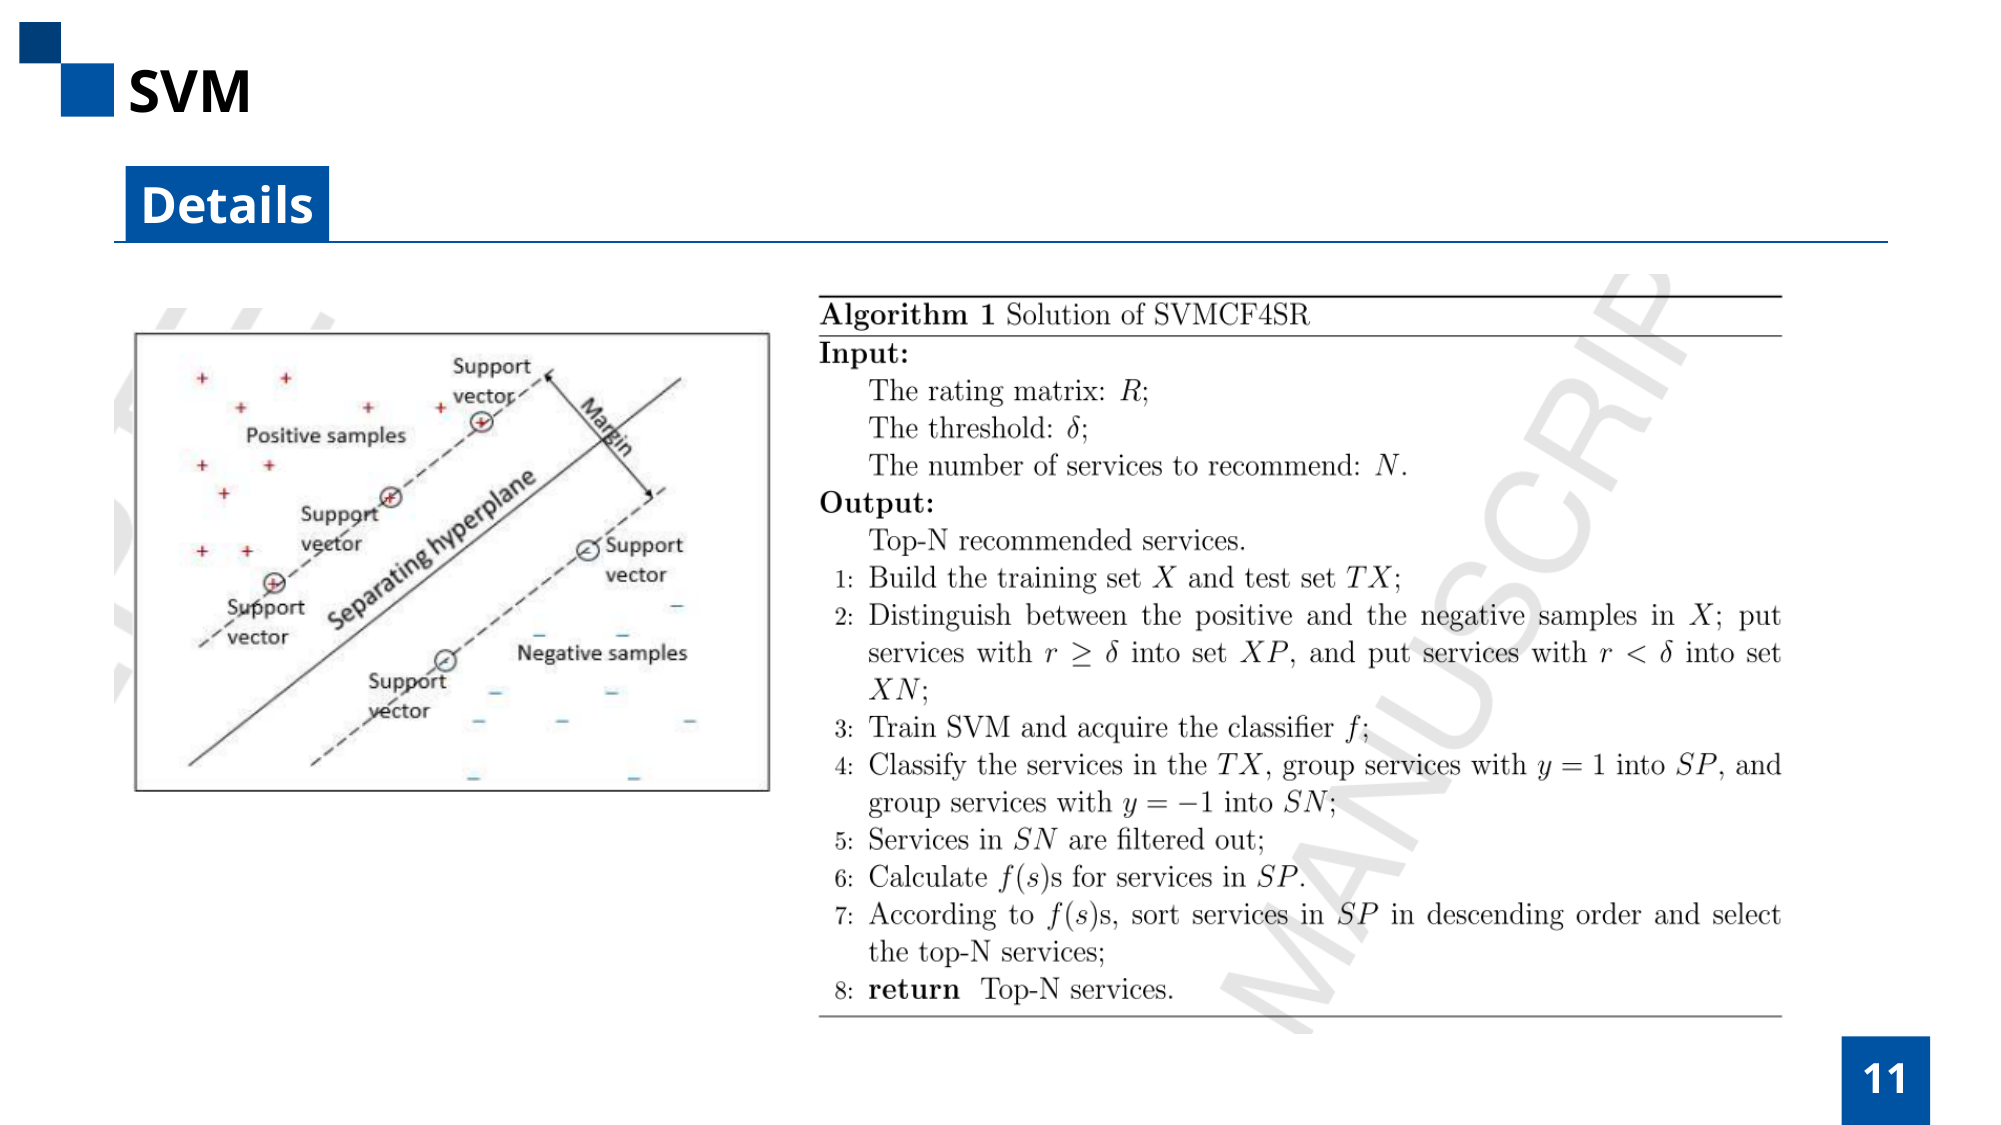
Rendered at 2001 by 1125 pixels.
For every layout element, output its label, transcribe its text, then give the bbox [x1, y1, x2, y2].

text_box SVM [113, 47, 1886, 132]
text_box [113, 166, 1888, 242]
picture [113, 308, 797, 817]
slide_number 11 [1771, 1050, 2000, 1111]
picture [806, 274, 1813, 1034]
